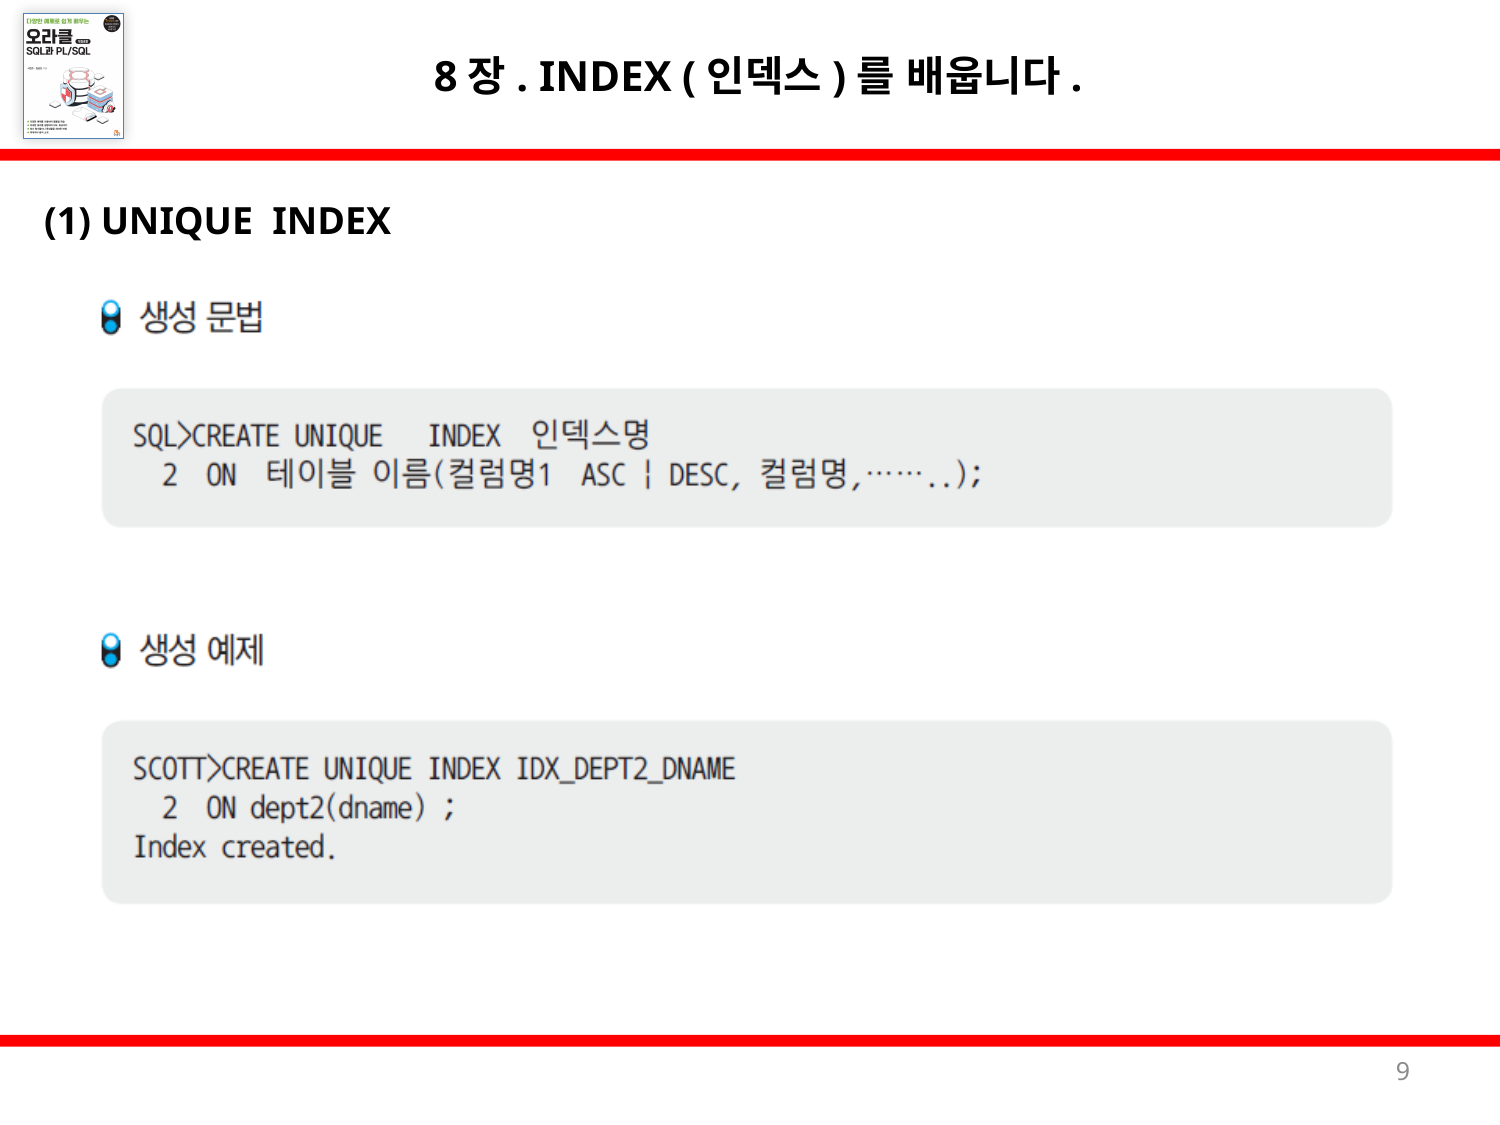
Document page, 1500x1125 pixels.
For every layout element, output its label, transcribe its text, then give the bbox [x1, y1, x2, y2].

slide_number 9 [1074, 1042, 1425, 1103]
text_box [0, 1033, 1500, 1049]
picture [66, 266, 1434, 929]
text_box (1) UNIQUE INDEX [27, 182, 658, 257]
text_box 8장. INDEX (인덱스)를 배웁니다. [417, 0, 1106, 151]
text_box [0, 147, 1500, 163]
picture [23, 13, 125, 140]
